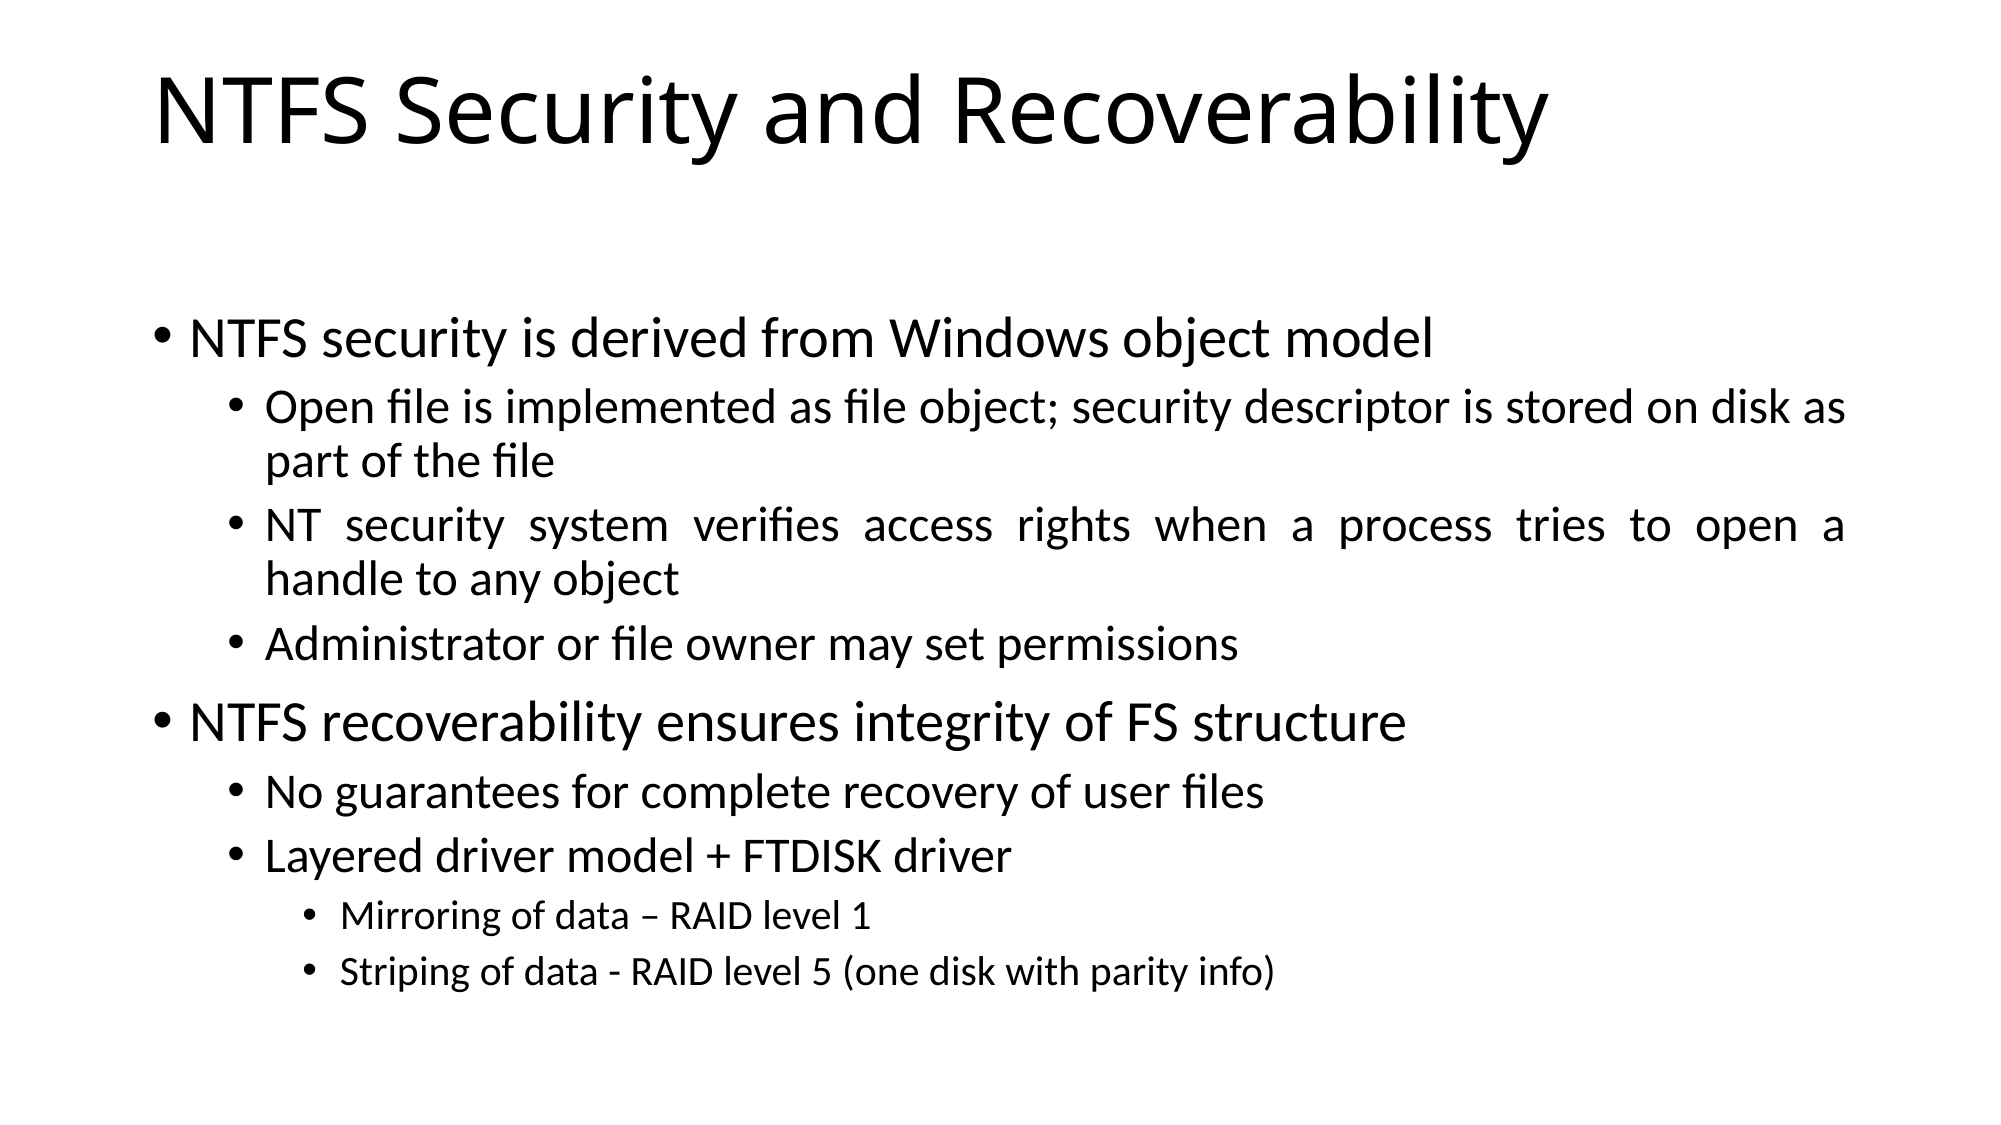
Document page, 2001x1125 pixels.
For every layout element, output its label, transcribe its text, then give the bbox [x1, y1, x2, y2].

list NTFS security is derived from Windows object model Open file is implemented as file object; security descriptor is stored on disk as part of the file NT security system verifies access rights when a process tries to open a handle to any object Administrator or file owner may set permissions NTFS recoverability ensures integrity of FS structure No guarantees for complete recovery of user files Layered driver model + FTDISK driver Mirroring of data – RAID level 1 Striping of data - RAID level 5 (one disk with parity info) [137, 299, 1863, 1014]
title NTFS Security and Recoverability [137, 59, 1863, 278]
